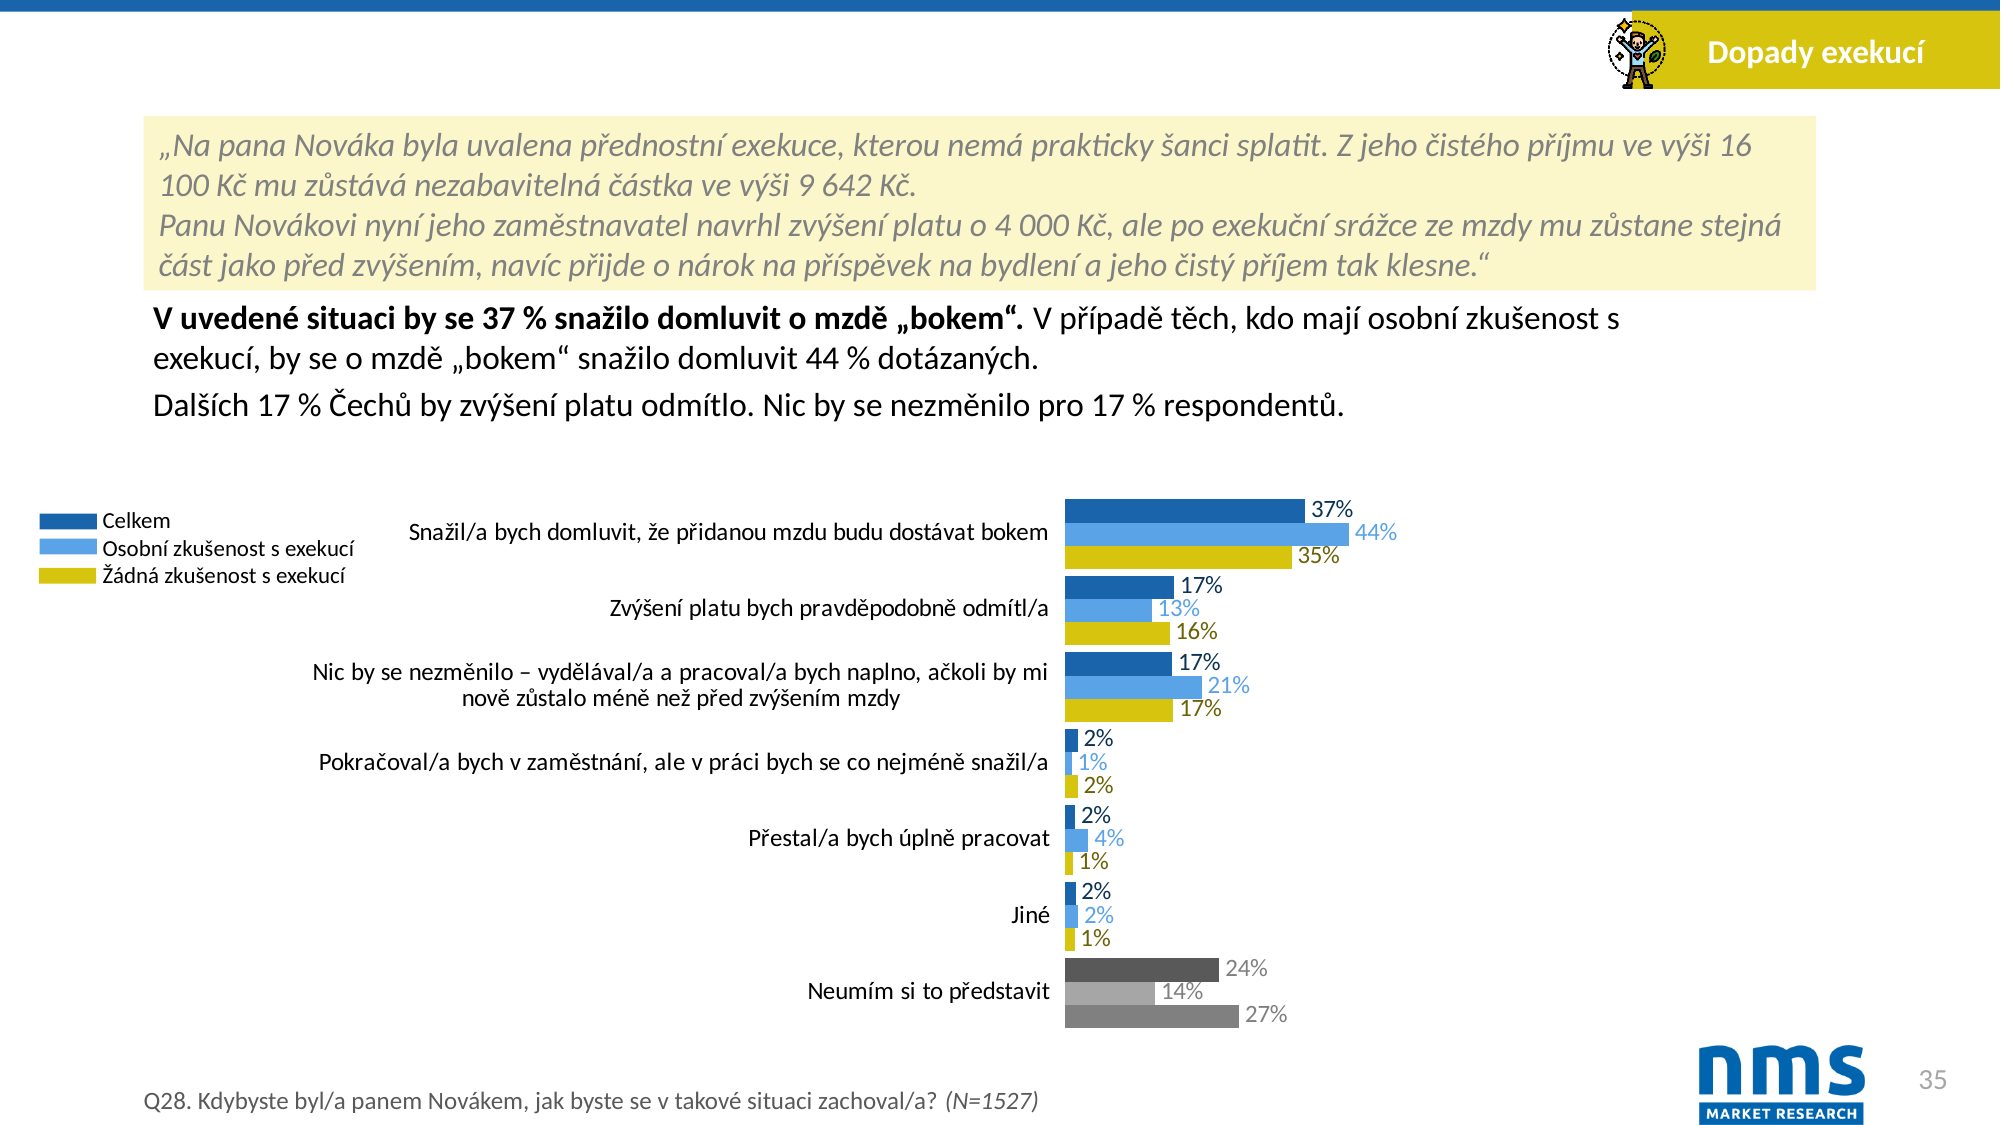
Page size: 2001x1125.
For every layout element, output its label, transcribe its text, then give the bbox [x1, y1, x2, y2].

text_box Q28. Kdybyste byl/a panem Novákem, jak byste se v takové situaci zachoval/a? (N=1527) [143, 1075, 1653, 1124]
picture [1601, 18, 1672, 90]
text_box [38, 512, 87, 531]
text_box „Na pana Nováka byla uvalena přednostní exekuce, kterou nemá prakticky šanci splatit. Z jeho čistého příjmu ve výši 16 100 Kč mu zůstává nezabavitelná částka ve výši 9 642 Kč. Panu Novákovi nyní jeho zaměstnavatel navrhl zvýšení platu o 4 000 Kč, ale po exekuční srážce ze mzdy mu zůstane stejná část jako před zvýšením, navíc přijde o nárok na příspěvek na bydlení a jeho čistý příjem tak klesne.“ [143, 115, 1816, 291]
chart [312, 477, 1817, 1058]
slide_number 35 [1866, 1048, 2000, 1109]
picture [1699, 1045, 1865, 1125]
list V uvedené situaci by se 37 % snažilo domluvit o mzdě „bokem“. V případě těch, kdo mají osobní zkušenost s exekucí, by se o mzdě „bokem“ snažilo domluvit 44 % dotázaných. Dalších 17 % Čechů by zvýšení platu odmítlo. Nic by se nezměnilo pro 17 % respondentů. [5, 296, 1822, 434]
text_box Dopady exekucí [1630, 9, 2000, 91]
text_box [38, 537, 87, 556]
text_box Celkem Osobní zkušenost s exekucí Žádná zkušenost s exekucí [87, 498, 307, 596]
text_box [37, 566, 98, 586]
